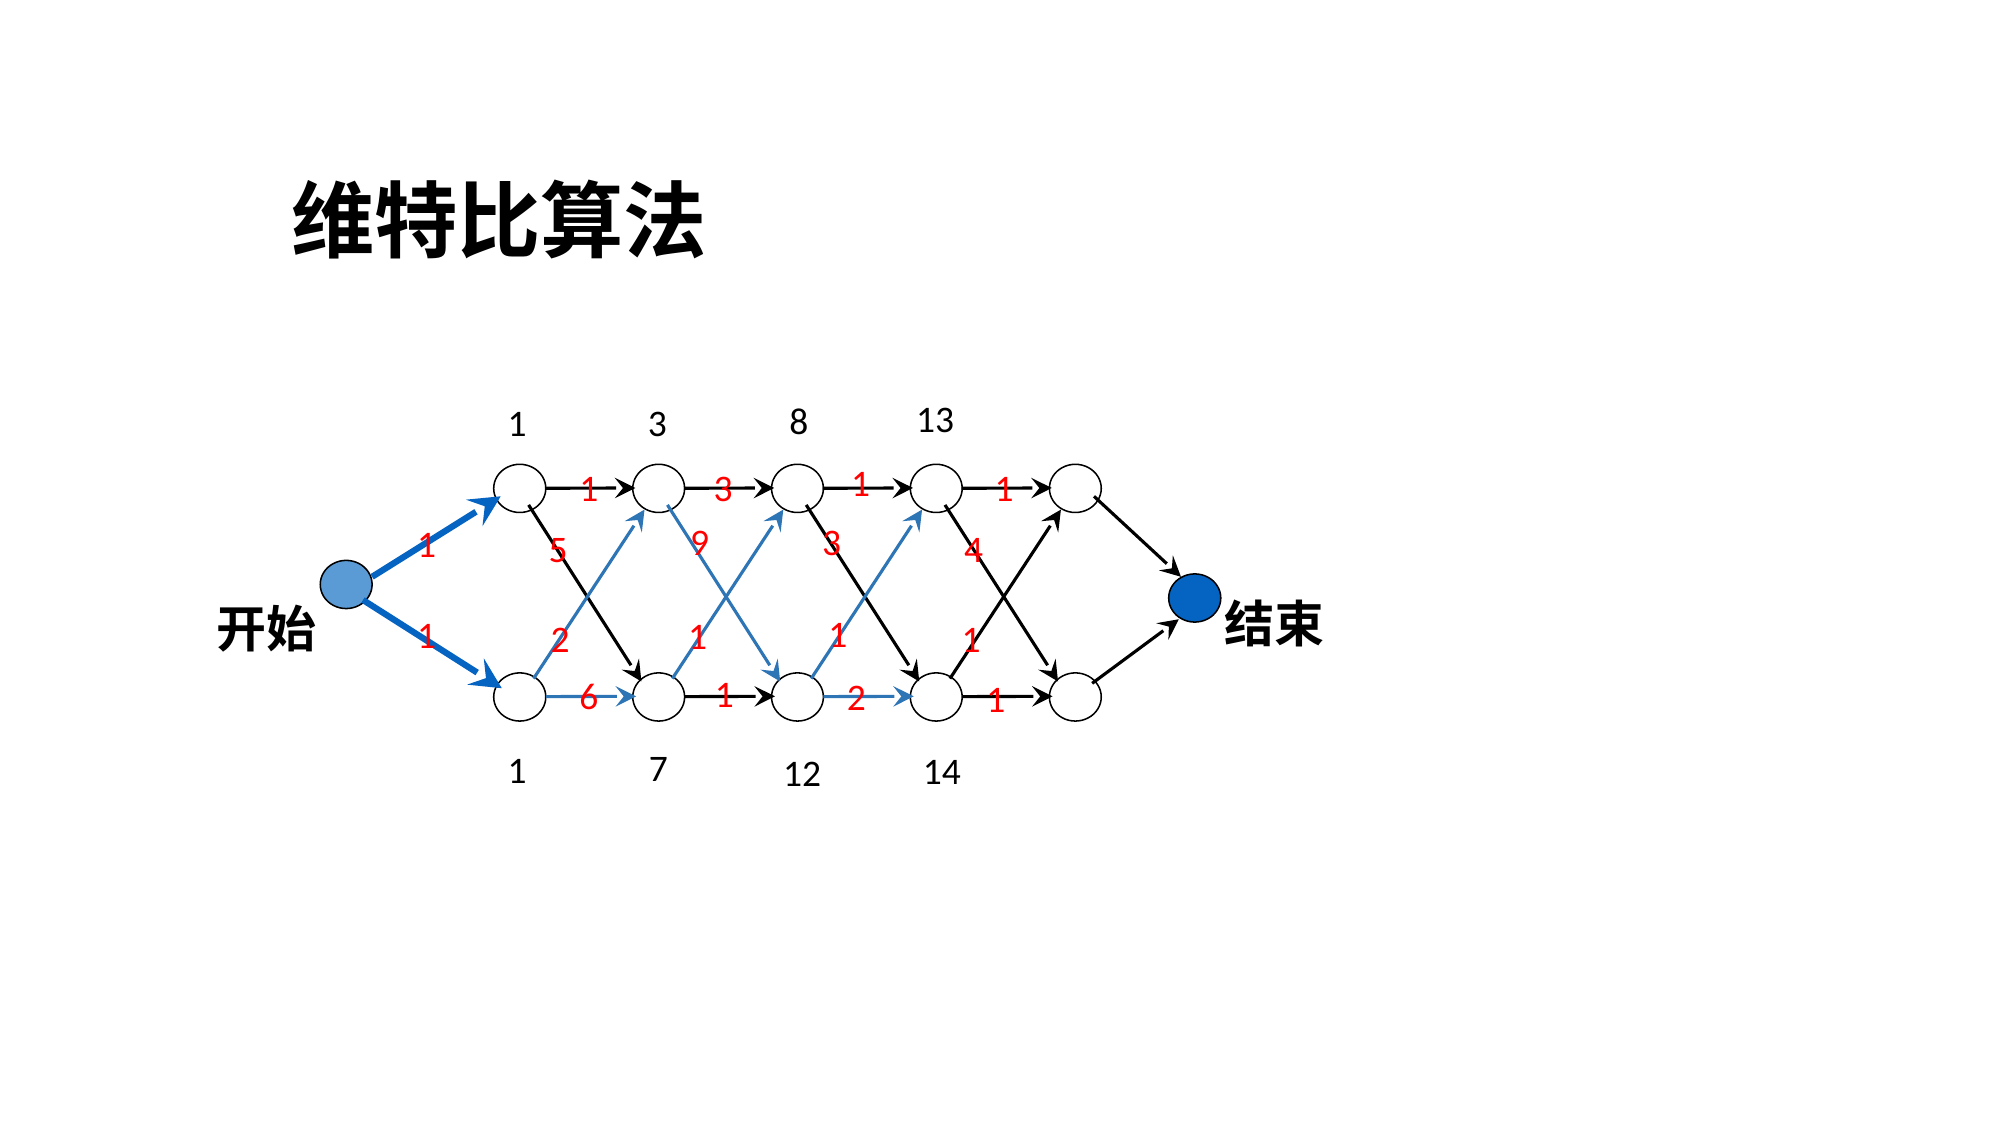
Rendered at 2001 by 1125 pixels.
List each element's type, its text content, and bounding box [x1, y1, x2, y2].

text_box 1 [979, 456, 1029, 517]
text_box [614, 477, 636, 499]
text_box [493, 672, 546, 722]
text_box [771, 464, 824, 513]
text_box [1031, 686, 1049, 707]
text_box [771, 672, 824, 722]
text_box 1 [700, 662, 749, 723]
text_box 2 [535, 607, 598, 668]
text_box [1049, 464, 1102, 513]
text_box [754, 686, 775, 707]
text_box 14 [908, 739, 976, 800]
text_box 5 [533, 517, 583, 577]
text_box [615, 686, 637, 707]
text_box [1049, 672, 1102, 722]
text_box [760, 658, 781, 682]
text_box [902, 509, 923, 533]
text_box 3 [633, 391, 682, 452]
text_box 1 [673, 604, 723, 665]
text_box [1040, 509, 1061, 533]
text_box 1 [492, 391, 542, 452]
text_box [753, 477, 775, 499]
text_box 12 [768, 741, 837, 801]
text_box [621, 658, 642, 682]
text_box [478, 668, 502, 689]
text_box 1 [836, 451, 885, 512]
text_box 8 [774, 389, 824, 450]
text_box 1 [813, 602, 863, 663]
text_box 1 [402, 603, 452, 664]
text_box 维特比算法 [276, 161, 1321, 276]
text_box [624, 509, 645, 533]
text_box 1 [564, 456, 614, 517]
text_box 6 [564, 664, 614, 725]
text_box [1031, 477, 1049, 499]
text_box [632, 672, 685, 722]
text_box 结束 [1224, 592, 1381, 653]
text_box [1038, 658, 1058, 680]
text_box [893, 686, 914, 707]
text_box 开始 [216, 597, 373, 658]
text_box 7 [634, 736, 683, 797]
text_box [477, 496, 501, 517]
text_box [632, 464, 685, 513]
text_box [1156, 619, 1179, 640]
text_box [892, 477, 913, 499]
text_box [1158, 555, 1181, 577]
text_box 1 [971, 667, 1021, 728]
text_box [899, 658, 920, 682]
text_box [493, 464, 546, 513]
text_box 1 [946, 607, 996, 668]
text_box 3 [807, 510, 857, 571]
text_box [910, 464, 963, 513]
text_box 1 [492, 738, 542, 799]
text_box [763, 509, 784, 533]
text_box 1 [402, 512, 452, 573]
text_box [1168, 573, 1221, 623]
text_box [910, 672, 963, 722]
text_box 4 [949, 517, 999, 577]
text_box 9 [675, 510, 725, 571]
text_box 13 [901, 387, 1019, 448]
text_box [320, 560, 373, 597]
text_box 3 [698, 456, 748, 517]
text_box 2 [832, 665, 881, 725]
